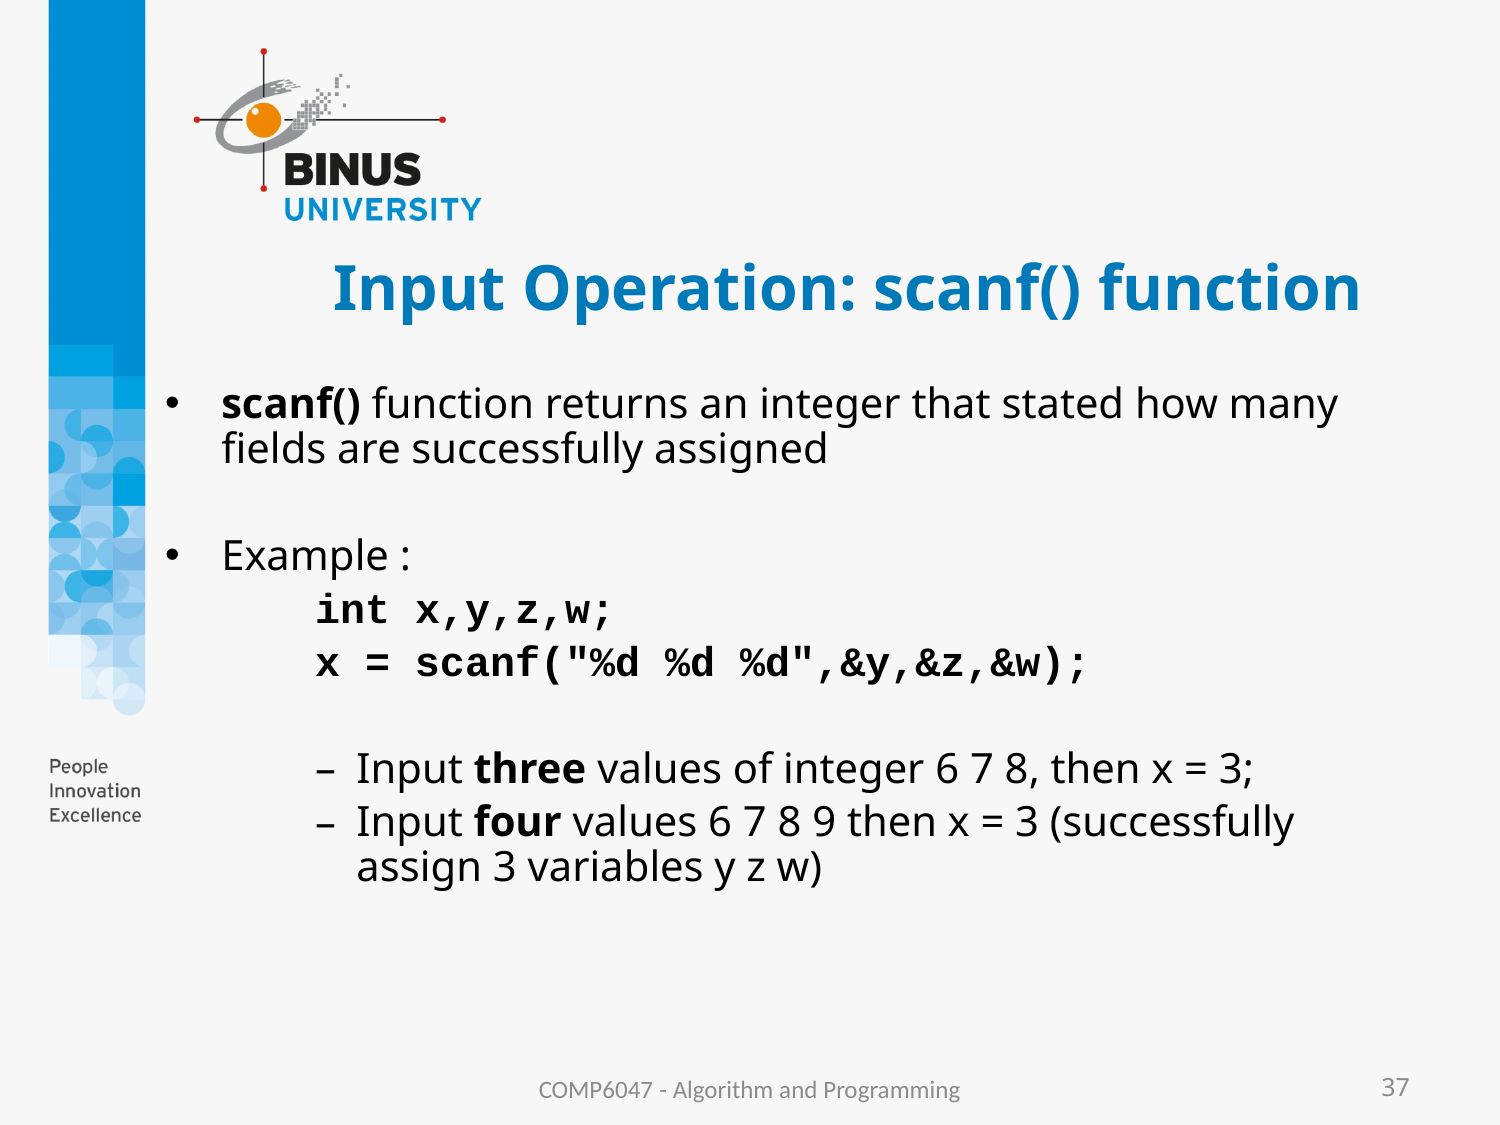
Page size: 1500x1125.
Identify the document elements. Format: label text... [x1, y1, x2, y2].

footer COMP6047 - Algorithm and Programming [512, 1058, 988, 1119]
picture [0, 0, 1500, 845]
title Input Operation: scanf() function [287, 224, 1409, 355]
slide_number 37 [1074, 1058, 1425, 1119]
list scanf() function returns an integer that stated how many fields are successfully assigned Example : int x,y,z,w; x = scanf("%d %d %d",&y,&z,&w); Input three values of integer 6 7 8, then x = 3; Input four values 6 7 8 9 then x = 3 (successfully assign 3 variables y z w) [150, 375, 1438, 986]
